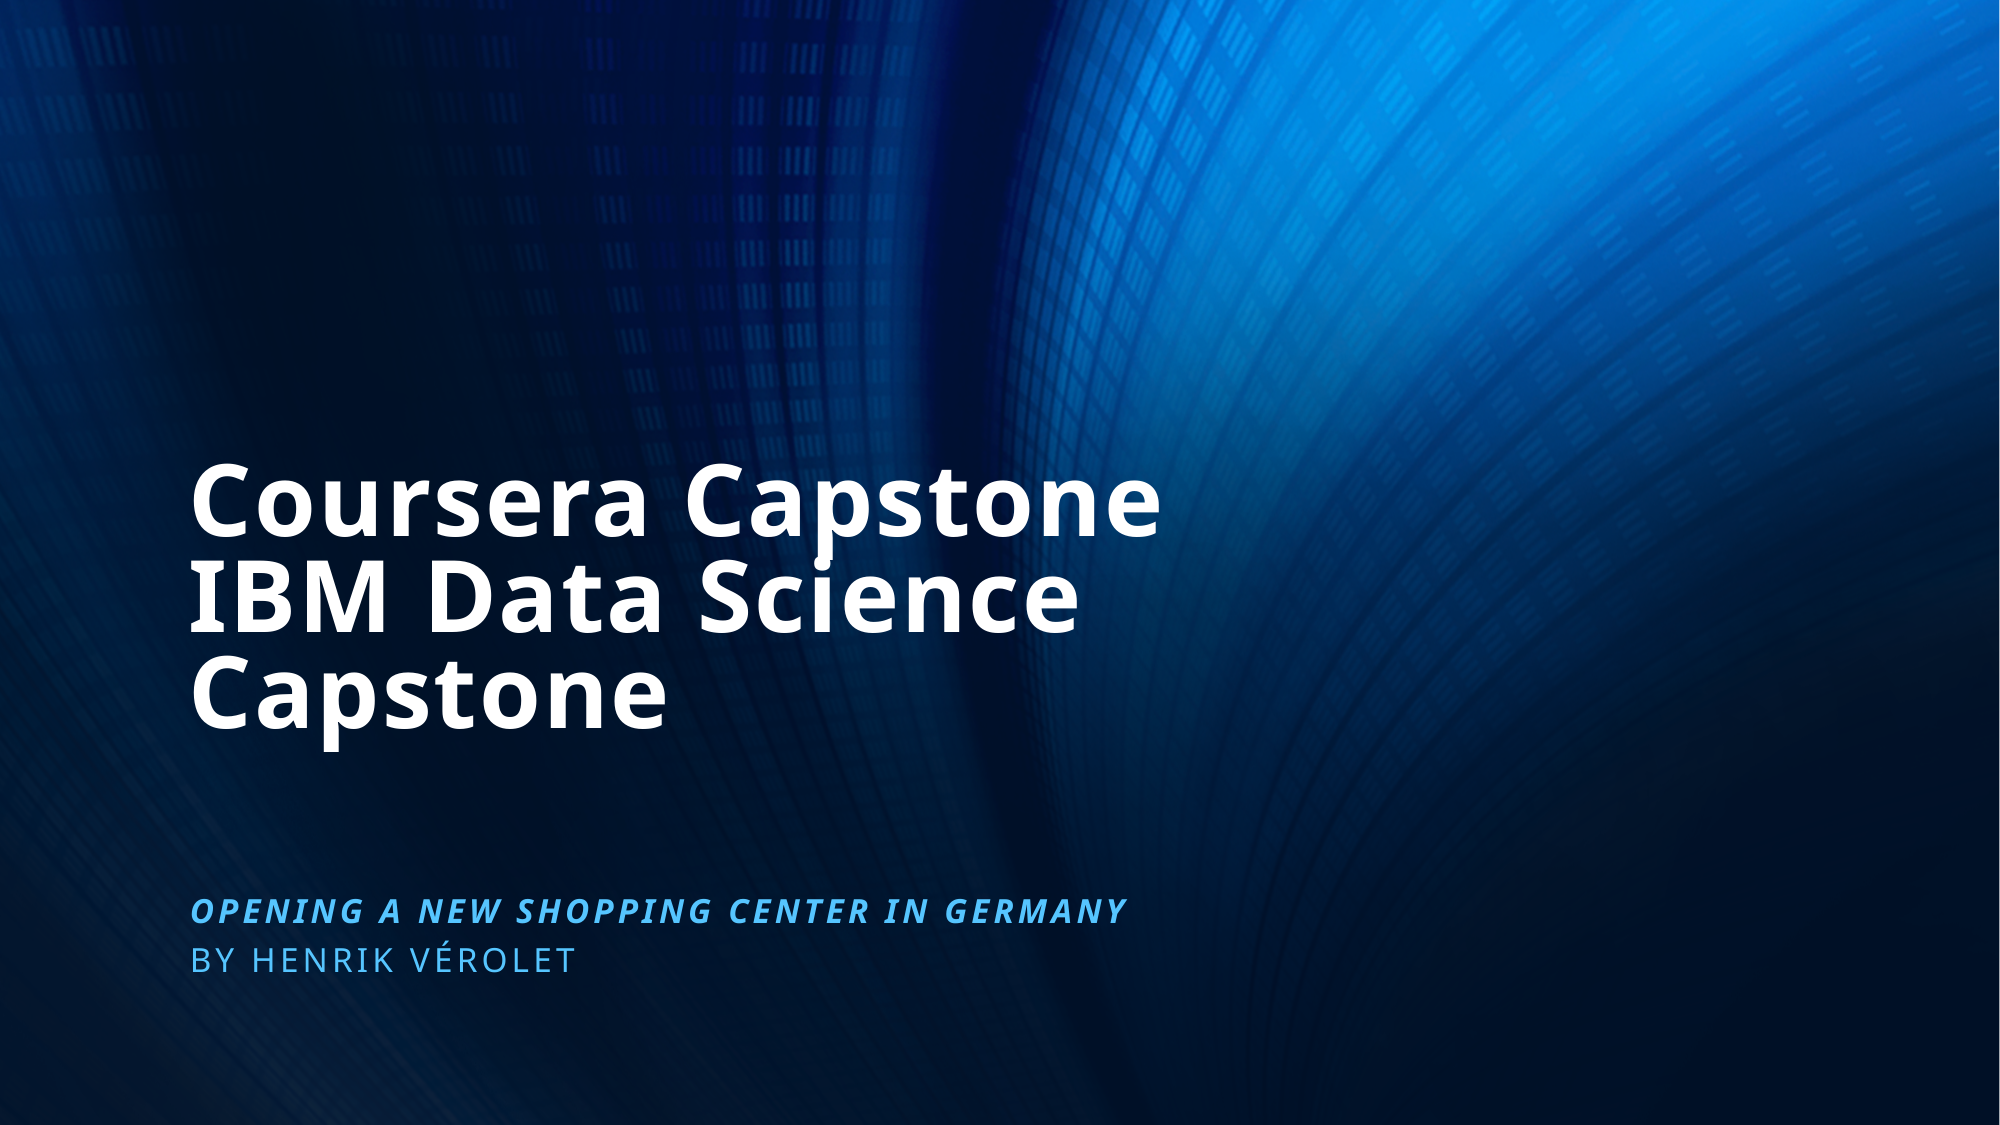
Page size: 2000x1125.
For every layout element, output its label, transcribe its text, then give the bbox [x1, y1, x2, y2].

list Opening a new shopping center in Germany By Henrik Vérolet [174, 887, 1600, 988]
title Coursera Capstone IBM Data Science Capstone [173, 412, 1600, 875]
picture [0, 0, 2000, 1125]
